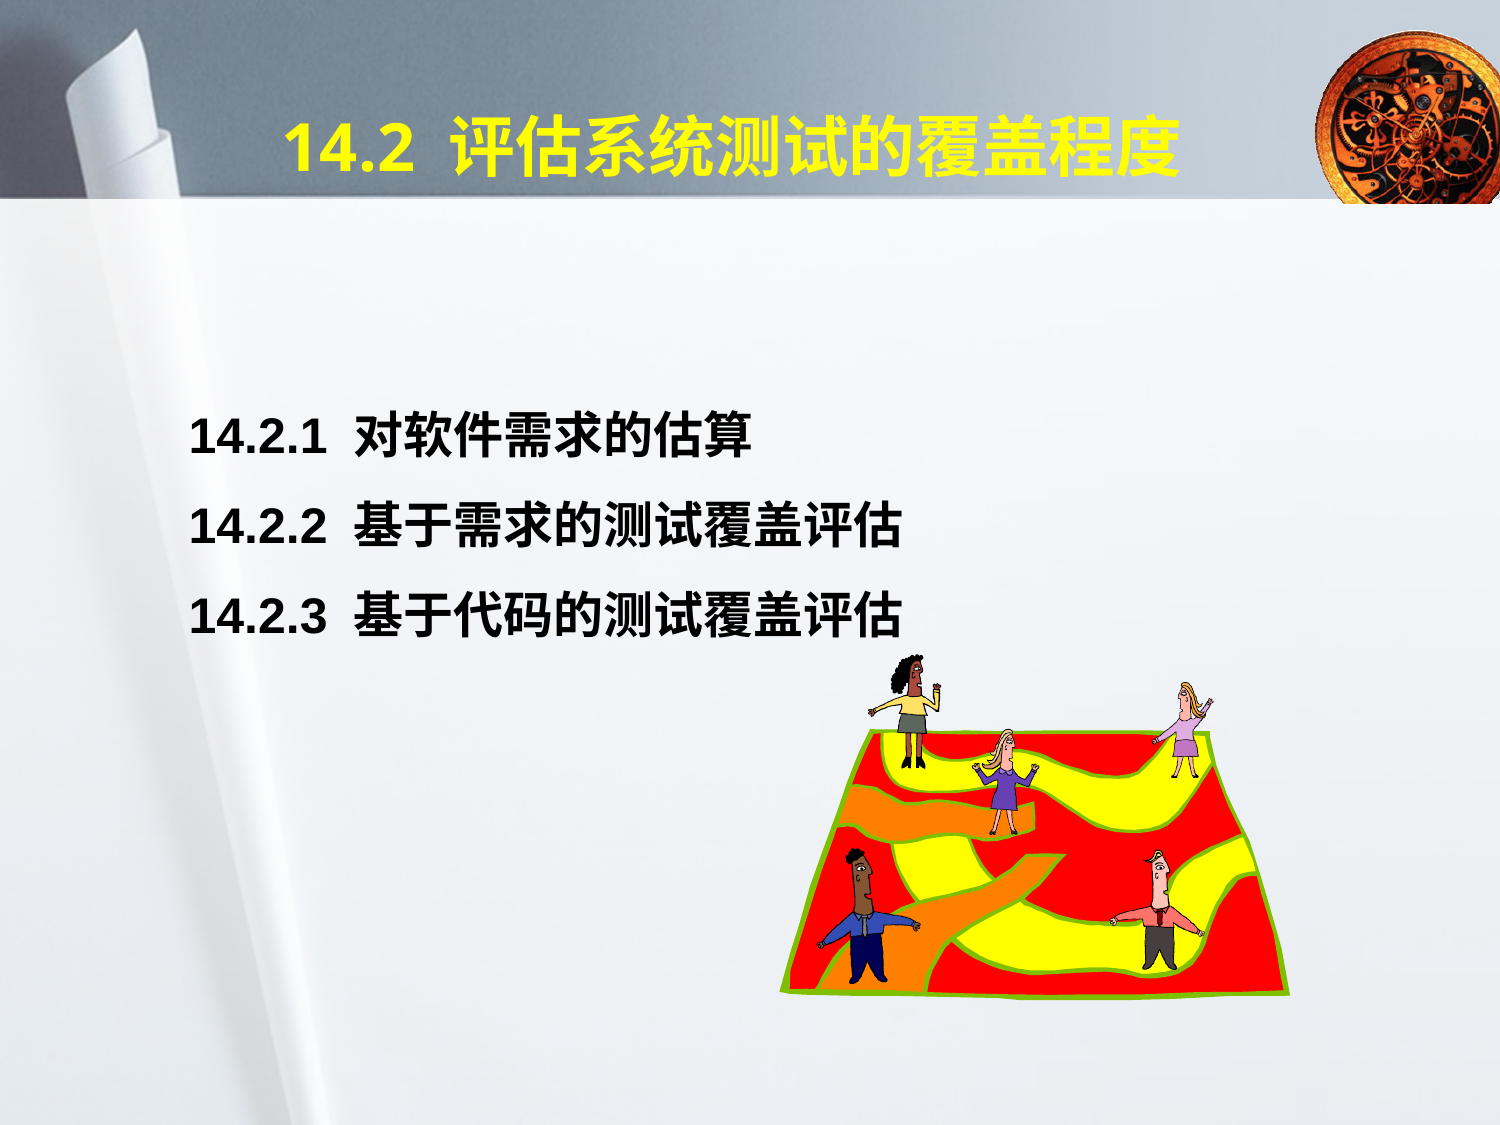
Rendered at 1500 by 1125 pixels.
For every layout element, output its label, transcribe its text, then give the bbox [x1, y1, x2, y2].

picture [779, 650, 1294, 1004]
text_box 14.2.1 对软件需求的估算 14.2.2 基于需求的测试覆盖评估 14.2.3 基于代码的测试覆盖评估 [188, 373, 1193, 644]
picture [0, 0, 1500, 204]
title 14.2 评估系统测试的覆盖程度 [100, 89, 1365, 199]
